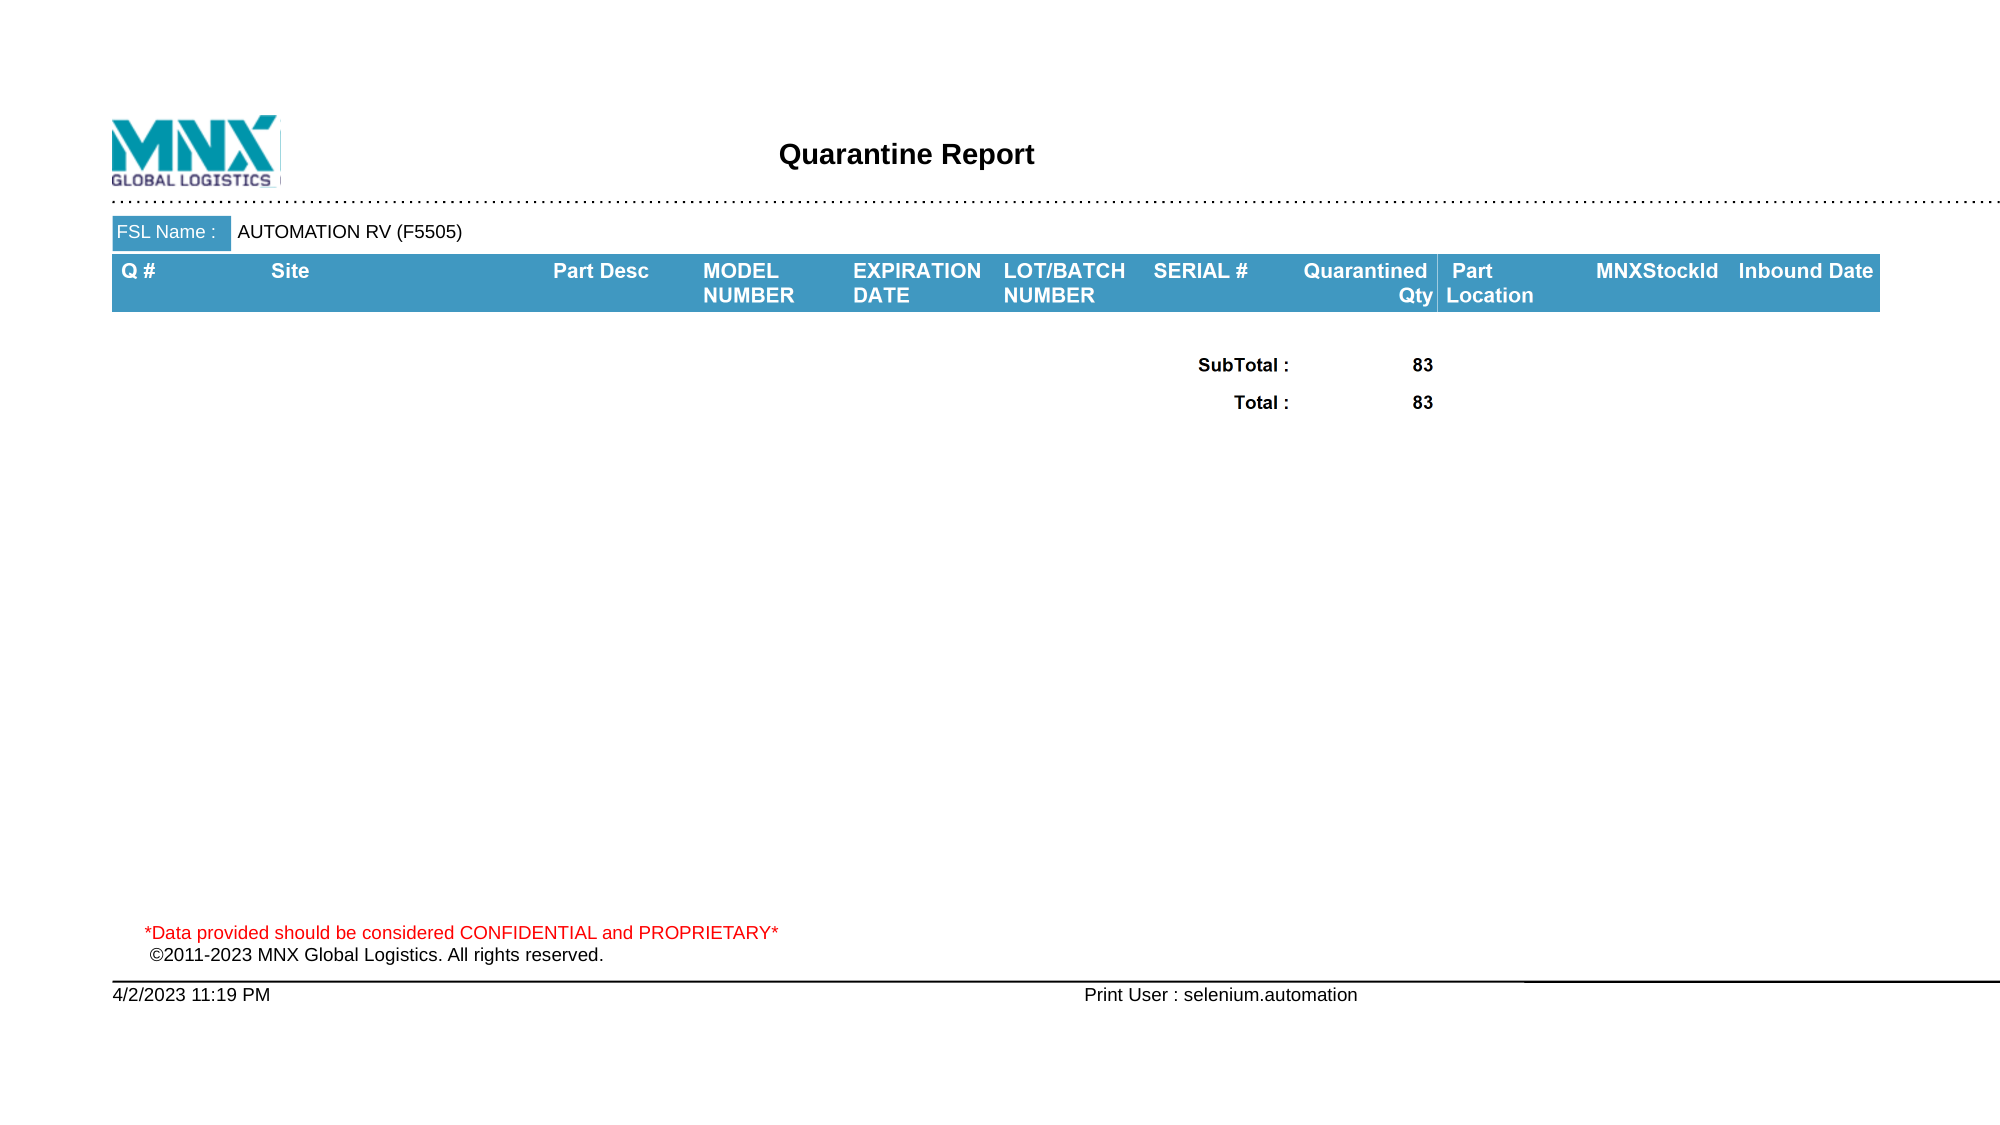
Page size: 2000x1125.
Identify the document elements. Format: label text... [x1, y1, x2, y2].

picture [112, 115, 323, 188]
text_box *Data provided should be considered CONFIDENTIAL and PROPRIETARY* [144, 920, 1158, 942]
text_box FSL Name : [112, 215, 232, 252]
text_box 4/2/2023 11:19 PM [112, 983, 343, 1013]
text_box AUTOMATION RV (F5505) [233, 215, 669, 251]
text_box ©2011-2023 MNX Global Logistics. All rights reserved. [144, 942, 1158, 964]
picture [112, 254, 1880, 425]
text_box Quarantine Report [562, 131, 1252, 173]
text_box Print User : selenium.automation [1055, 983, 1387, 1013]
